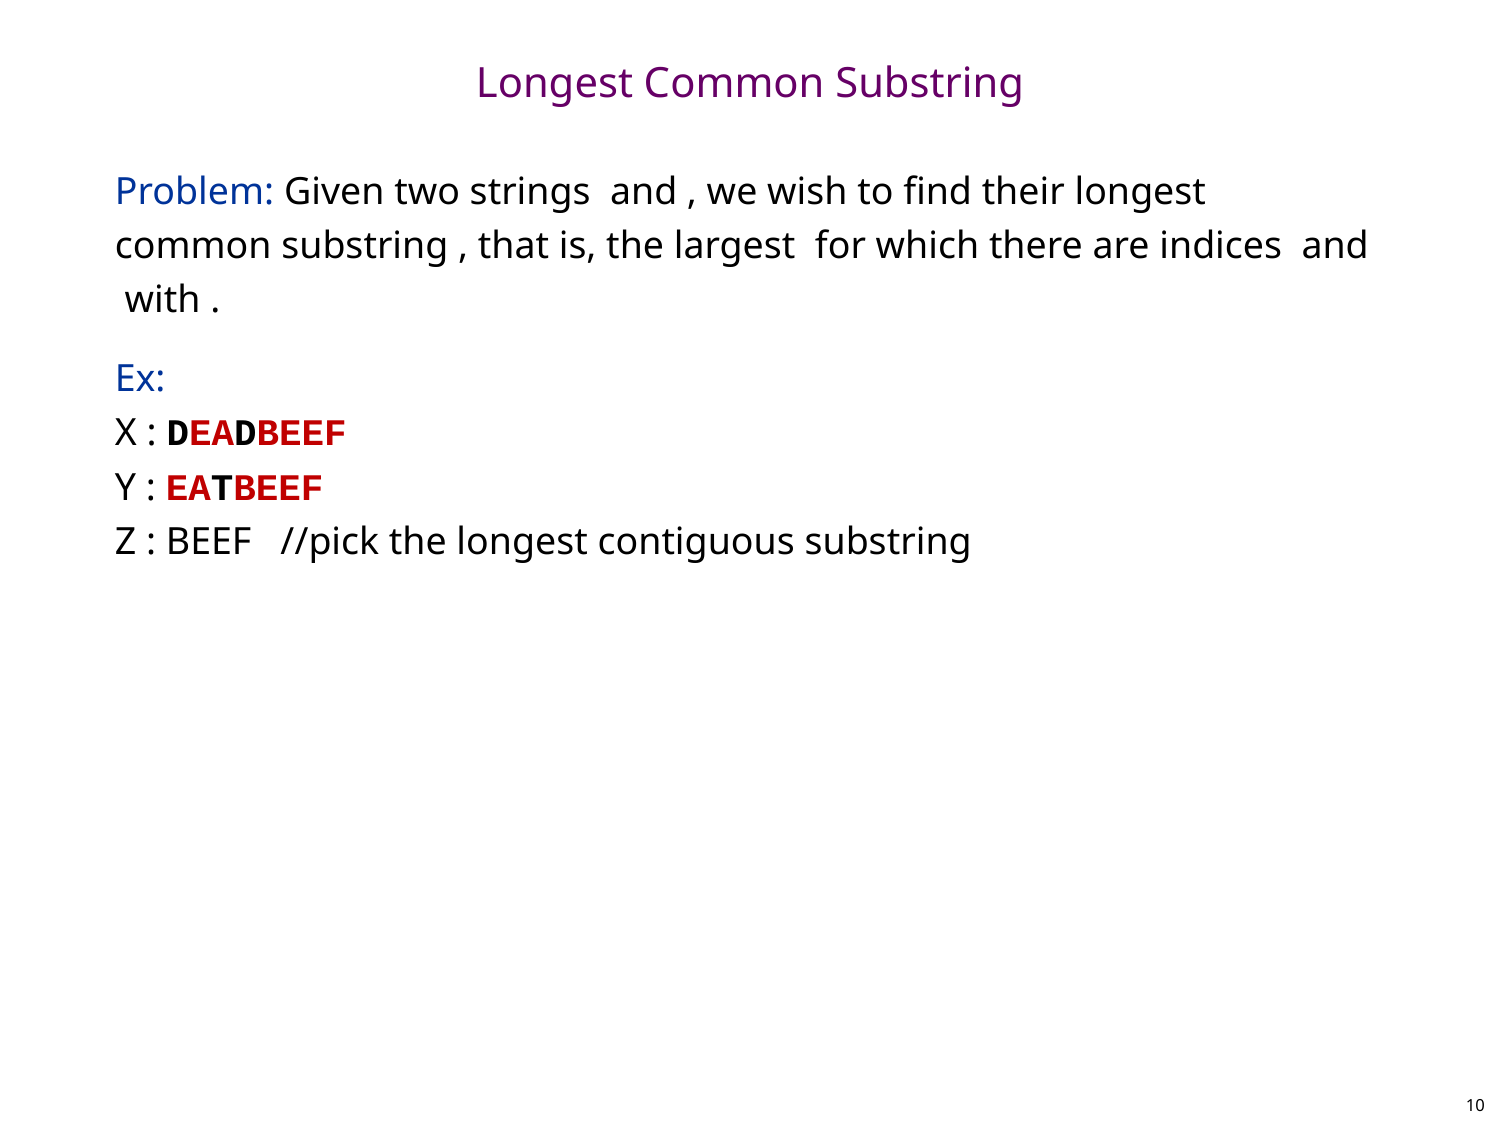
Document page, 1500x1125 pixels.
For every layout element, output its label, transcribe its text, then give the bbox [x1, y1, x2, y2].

title Longest Common Substring [0, 50, 1500, 125]
slide_number 10 [1187, 1087, 1500, 1125]
